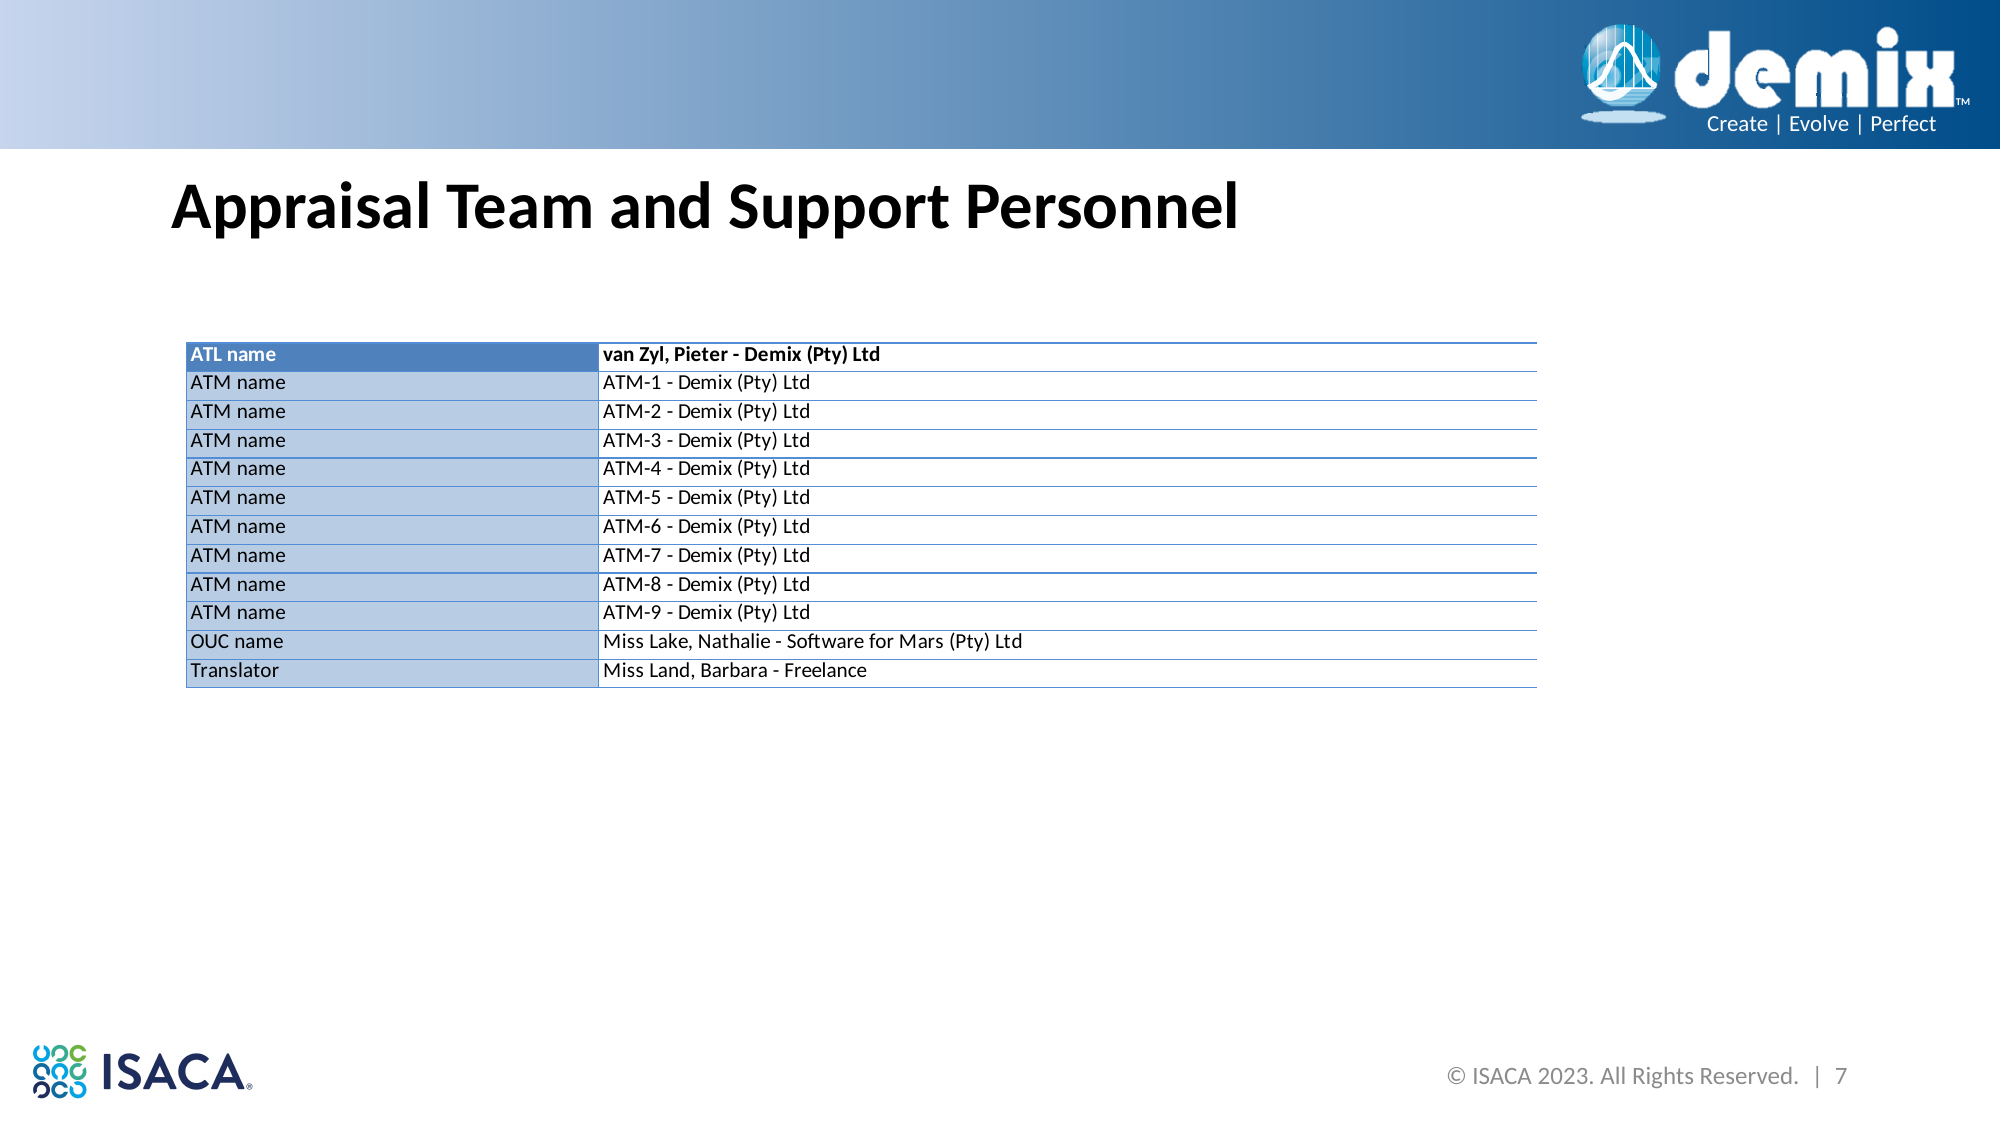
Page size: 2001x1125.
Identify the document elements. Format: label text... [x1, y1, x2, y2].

picture [29, 1043, 255, 1103]
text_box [185, 342, 1539, 689]
title Appraisal Team and Support Personnel [156, 157, 1863, 257]
picture [1549, 3, 2000, 153]
